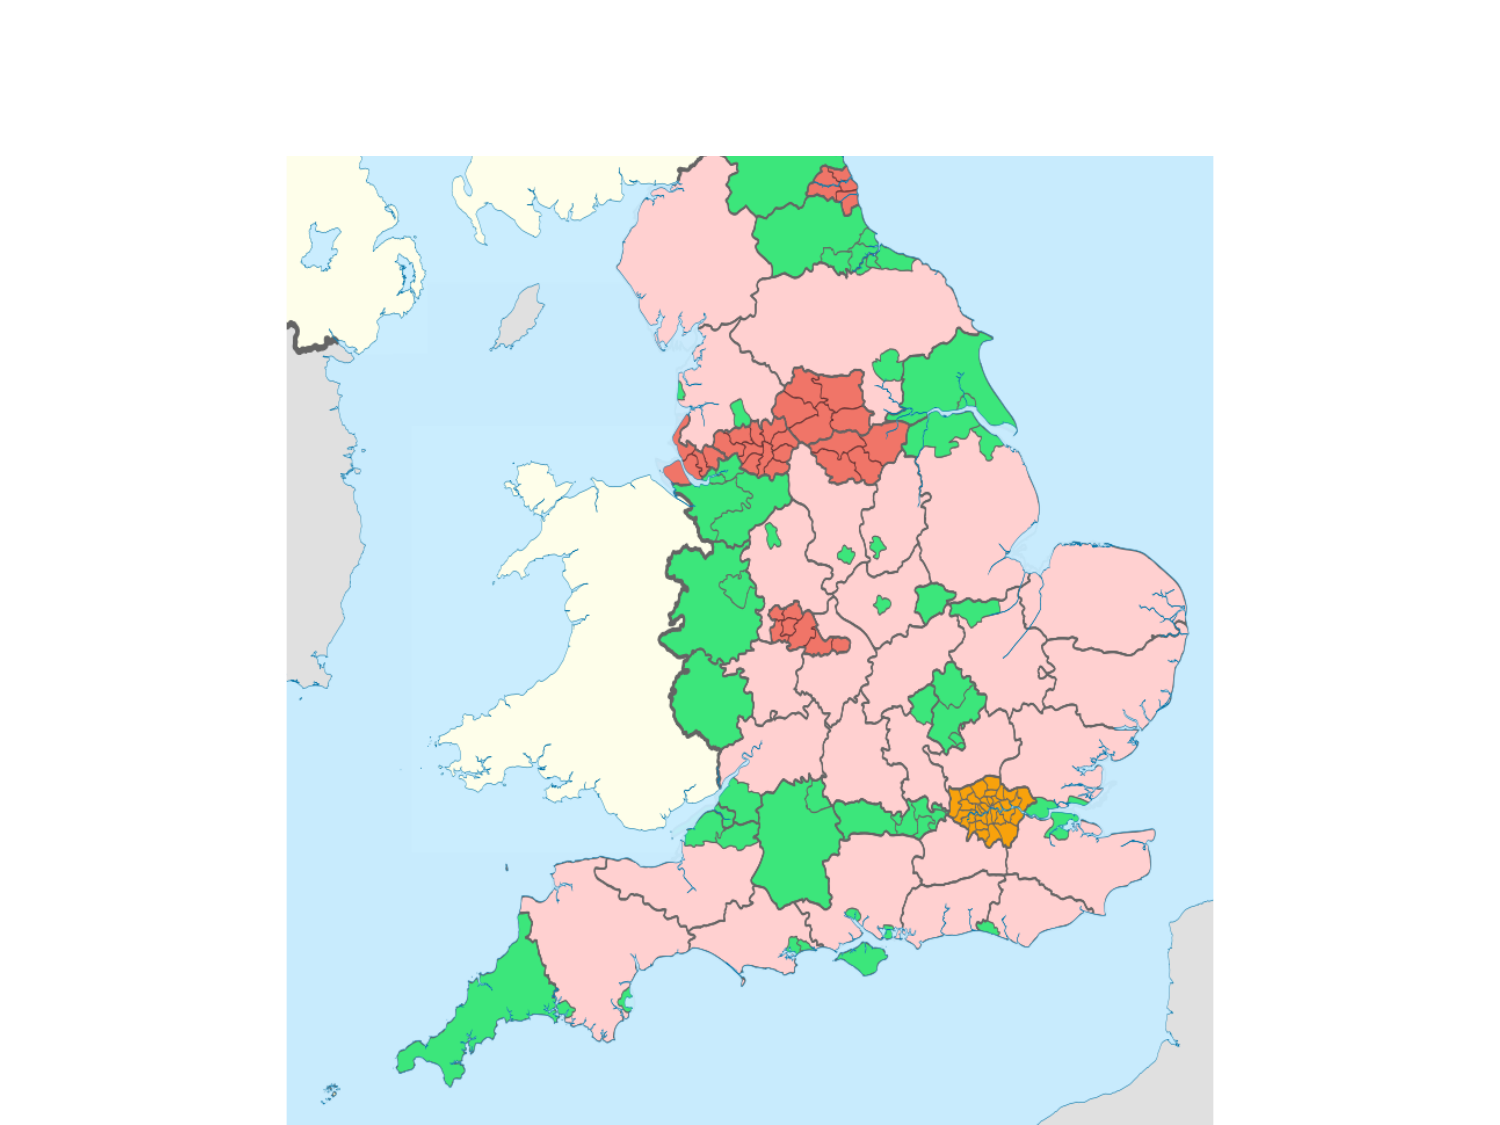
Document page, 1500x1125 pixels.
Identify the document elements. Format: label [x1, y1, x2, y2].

picture [286, 155, 1214, 1125]
